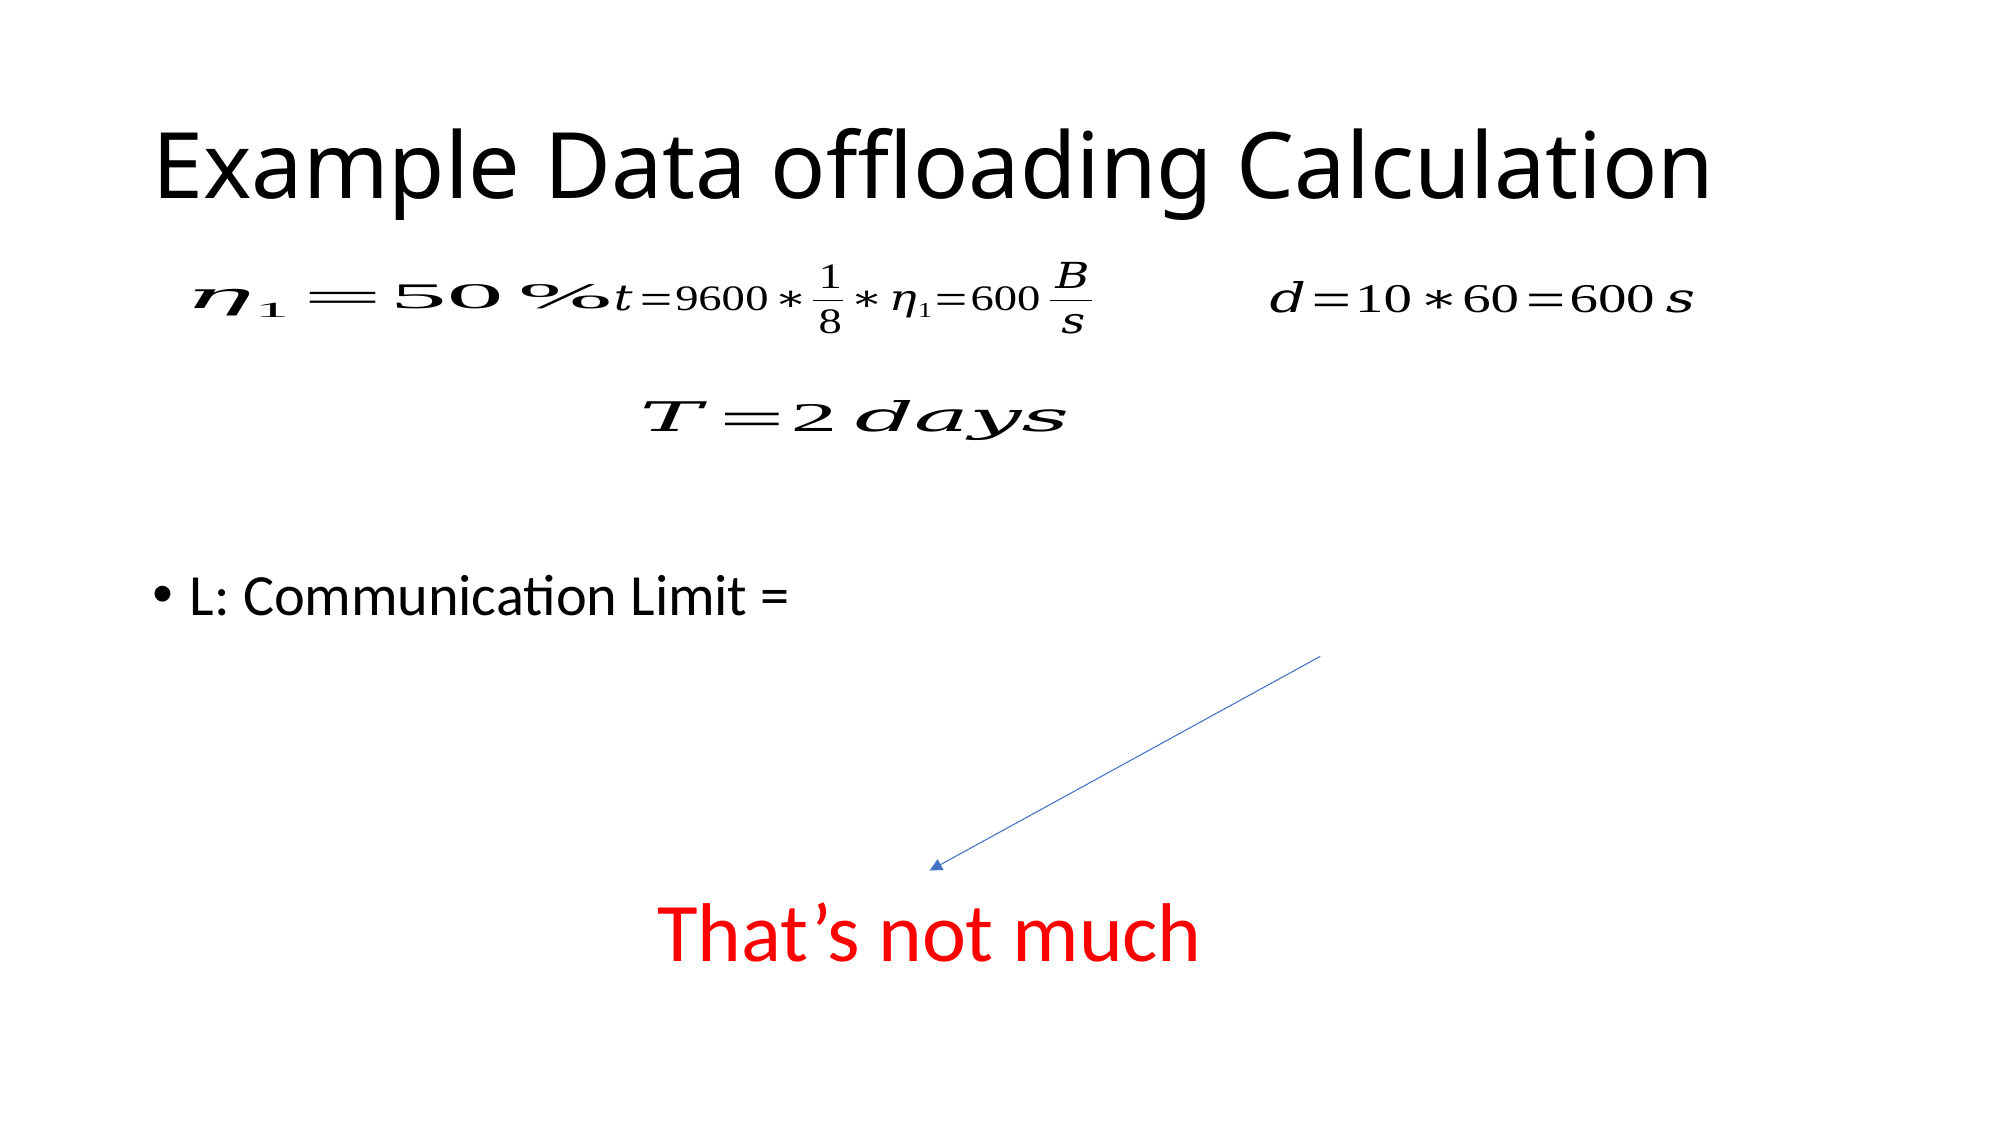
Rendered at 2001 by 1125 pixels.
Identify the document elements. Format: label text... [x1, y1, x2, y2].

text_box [929, 656, 1321, 871]
title Example Data offloading Calculation [137, 59, 1863, 278]
text_box That’s not much [642, 870, 1217, 986]
